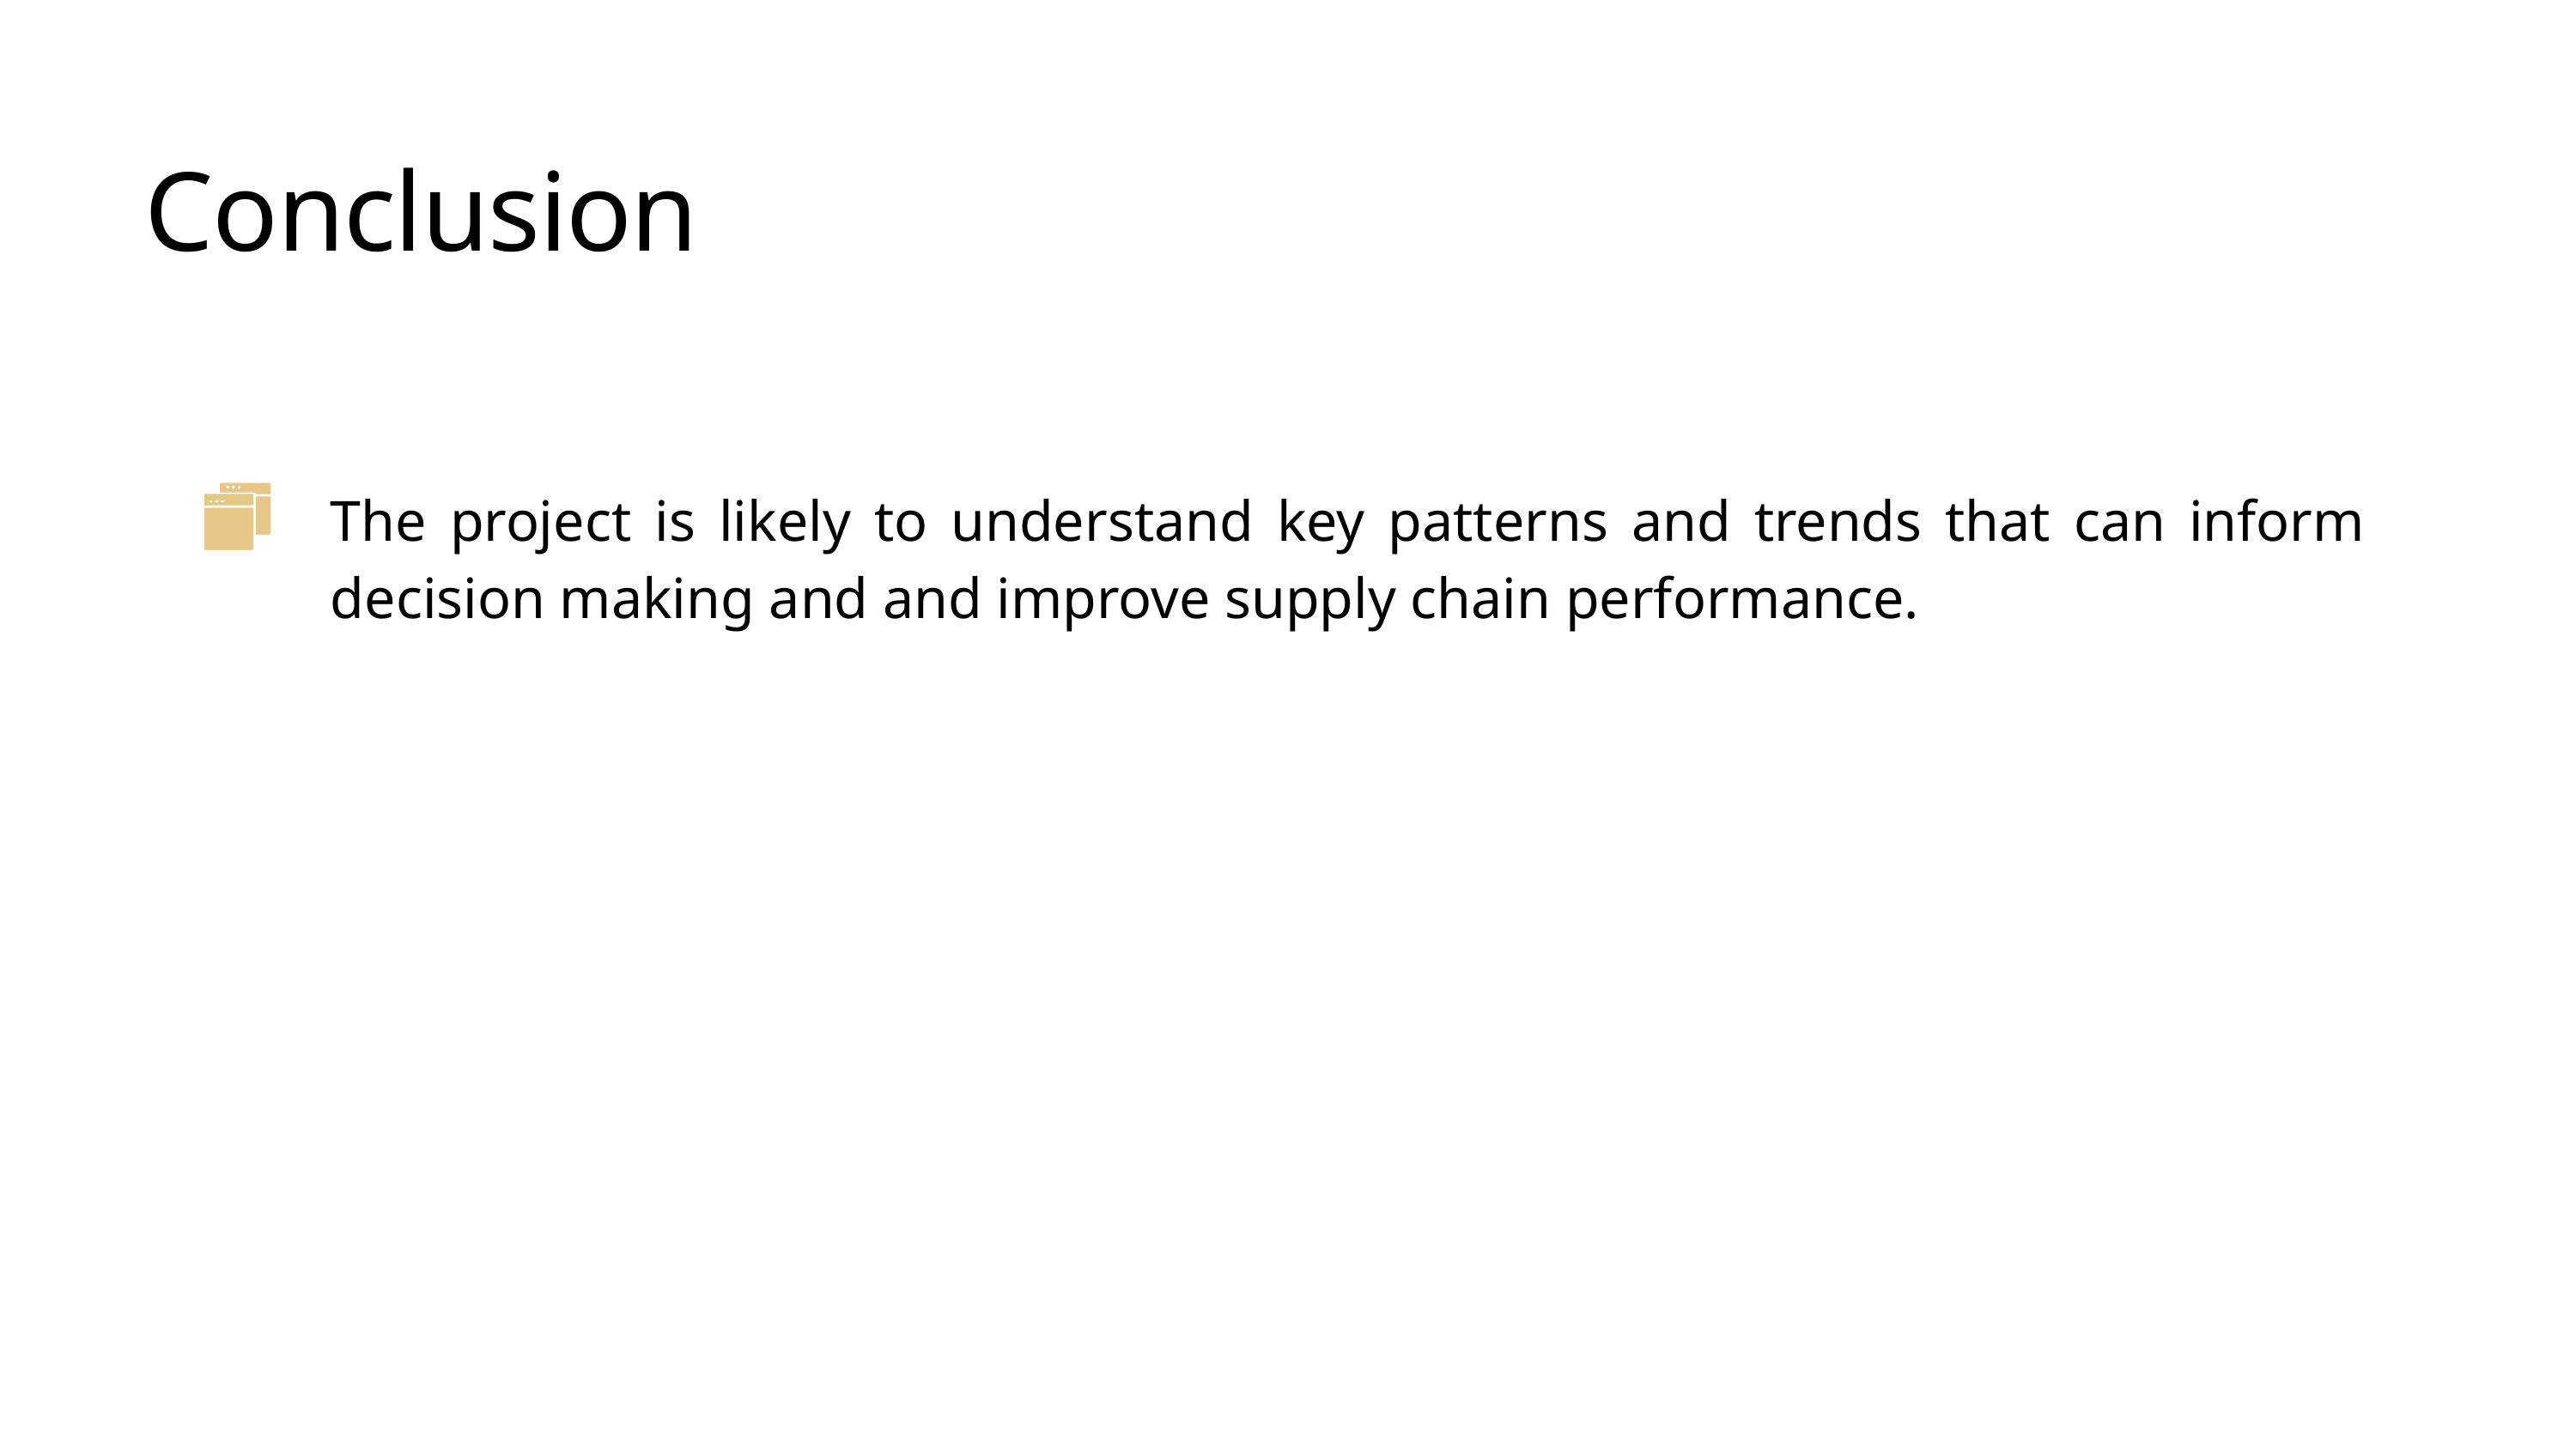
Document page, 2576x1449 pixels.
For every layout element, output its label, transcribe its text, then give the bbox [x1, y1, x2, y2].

text_box [204, 482, 271, 550]
text_box Conclusion [144, 153, 1390, 273]
text_box The project is likely to understand key patterns and trends that can inform decision making and and improve supply chain performance. [331, 474, 2366, 630]
